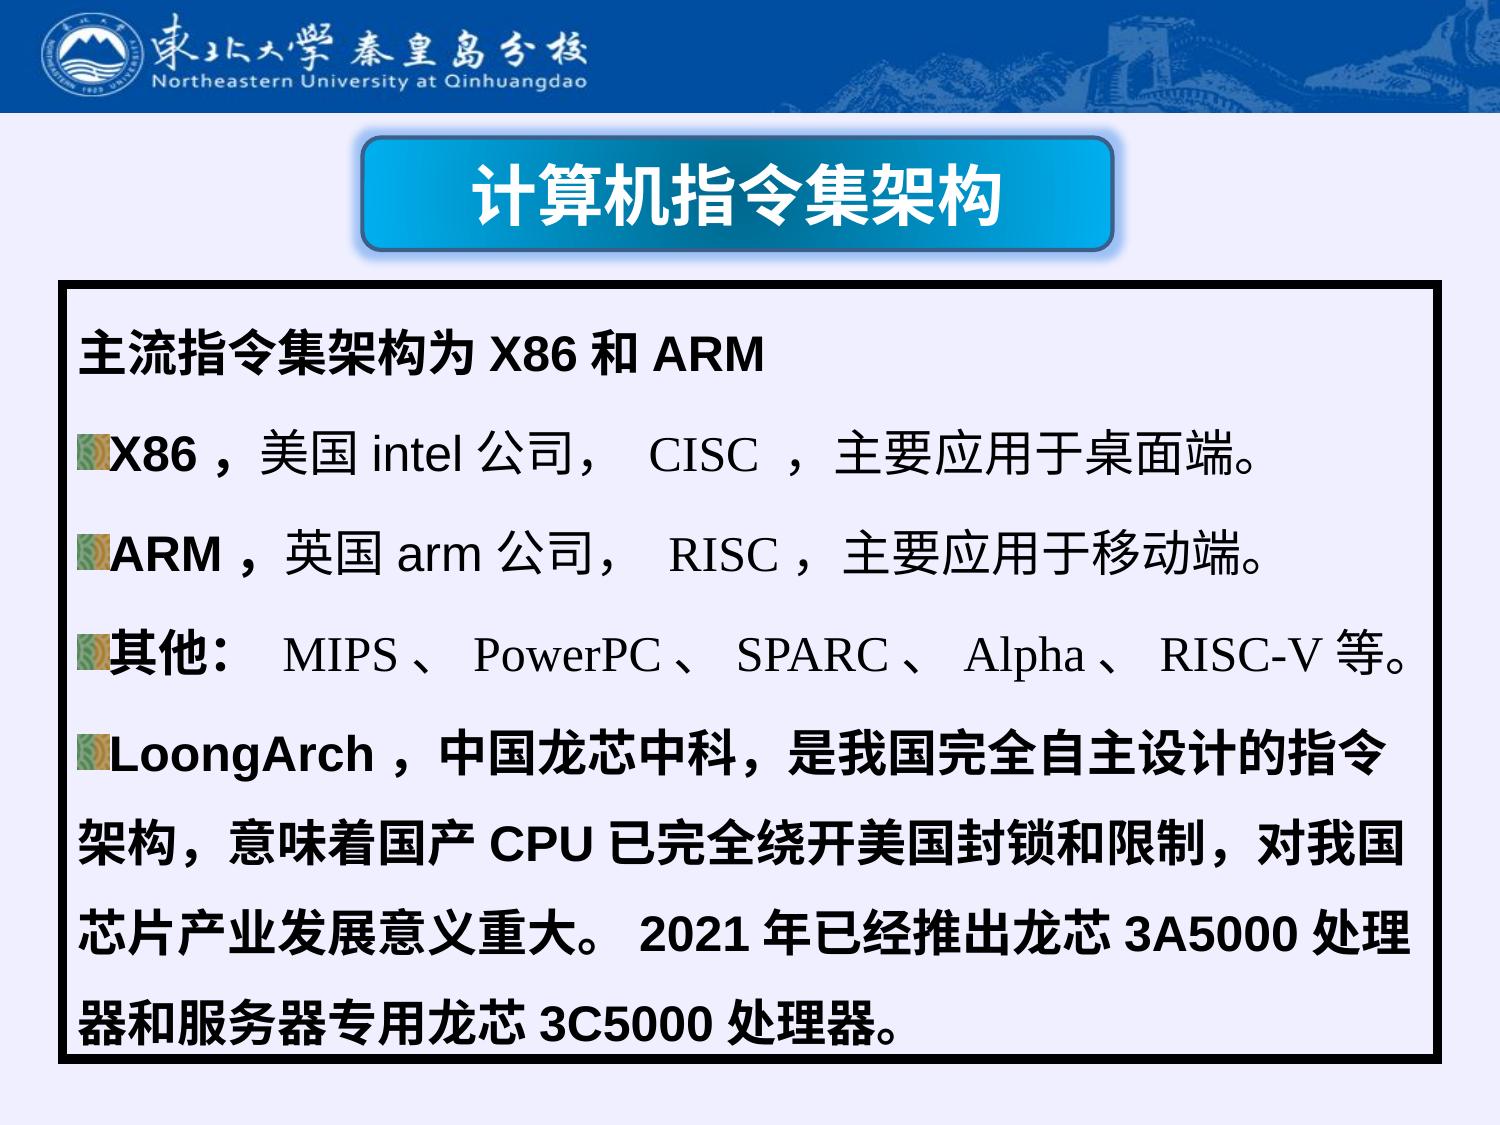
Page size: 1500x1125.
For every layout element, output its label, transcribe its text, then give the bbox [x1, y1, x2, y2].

picture [77, 434, 110, 470]
text_box 计算机指令集架构 [360, 135, 1115, 253]
picture [77, 734, 110, 770]
picture [77, 534, 110, 570]
picture [77, 634, 110, 670]
text_box 主流指令集架构为X86和ARM X86，美国intel公司， CISC ，主要应用于桌面端。 ARM，英国arm公司， RISC，主要应用于移动端。 其他： MIPS、PowerPC、SPARC、Alpha、RISC-V等。 LoongArch，中国龙芯中科，是我国完全自主设计的指令架构，意味着国产CPU已完全绕开美国封锁和限制，对我国芯片产业发展意义重大。2021年已经推出龙芯3A5000处理器和服务器专用龙芯3C5000处理器。 [62, 284, 1438, 1059]
picture [0, 0, 1500, 113]
